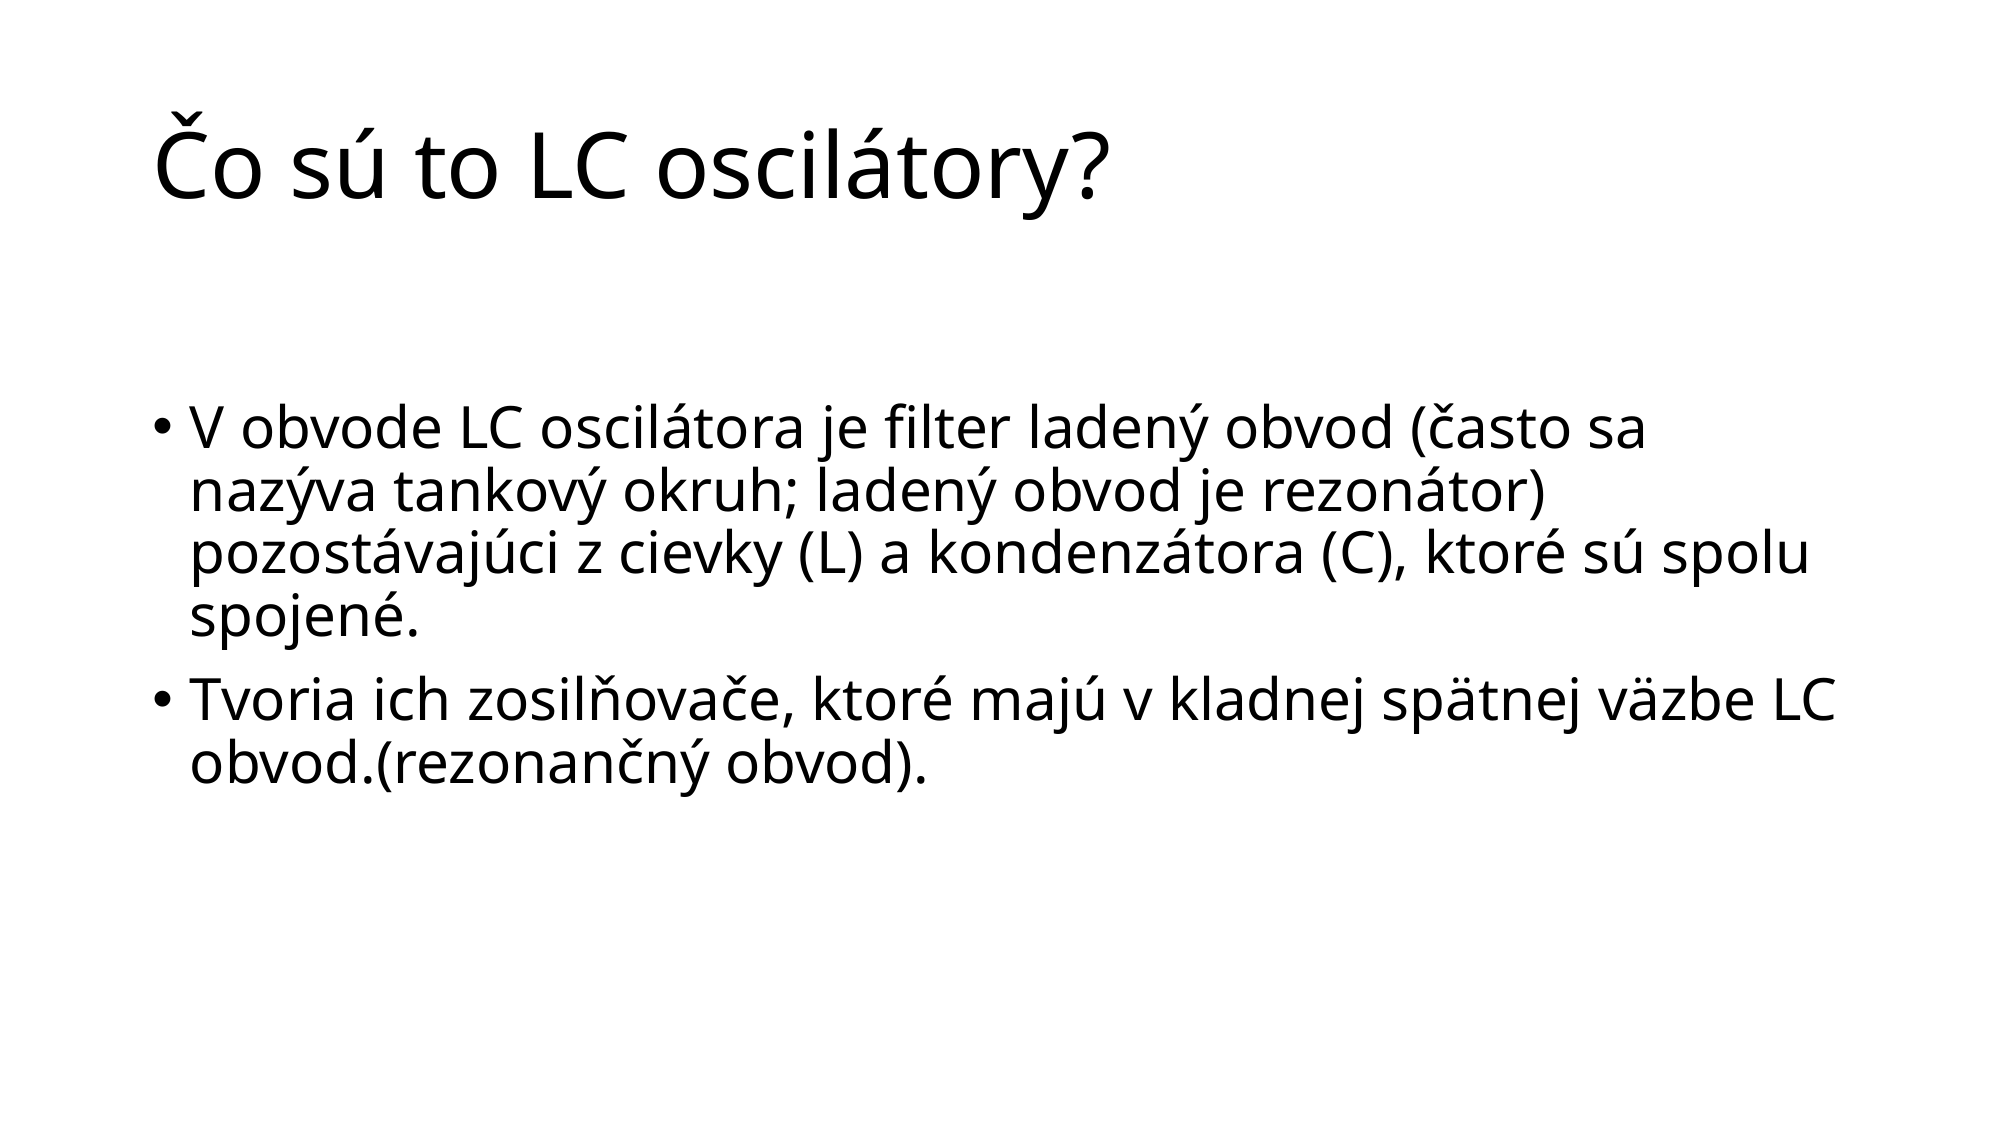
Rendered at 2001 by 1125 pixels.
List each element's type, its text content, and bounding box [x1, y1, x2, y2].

list V obvode LC oscilátora je filter ladený obvod (často sa nazýva tankový okruh; ladený obvod je rezonátor) pozostávajúci z cievky (L) a kondenzátora (C), ktoré sú spolu spojené. Tvoria ich zosilňovače, ktoré majú v kladnej spätnej väzbe LC obvod.(rezonančný obvod). [137, 299, 1863, 1014]
title Čo sú to LC oscilátory? [137, 59, 1863, 278]
